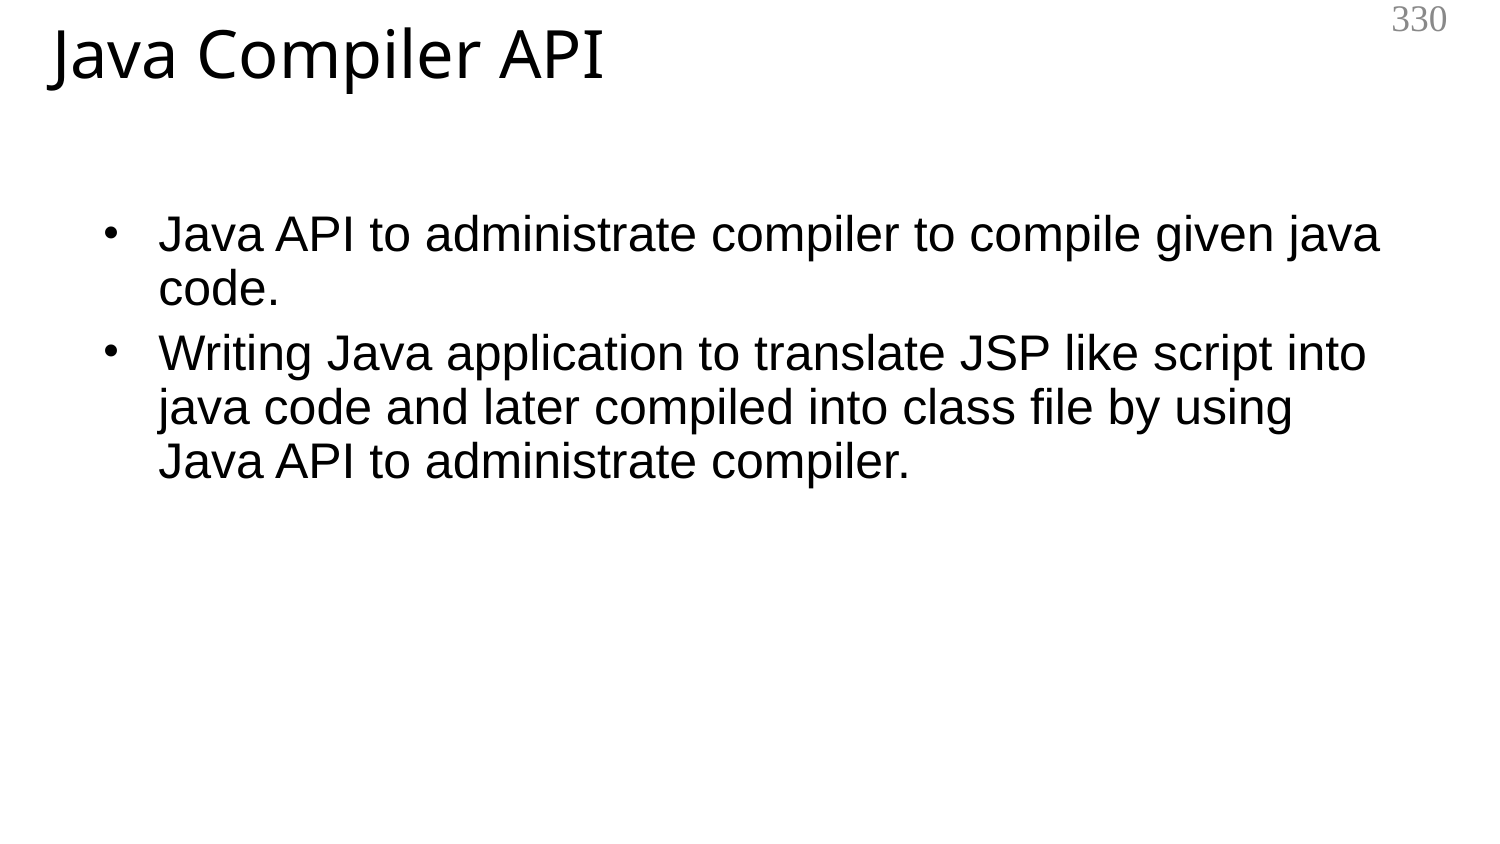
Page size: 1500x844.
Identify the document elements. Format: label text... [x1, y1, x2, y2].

title Java Compiler API [37, 0, 1462, 103]
text_box ‹#› [1149, 0, 1463, 38]
list Java API to administrate compiler to compile given java code. Writing Java application to translate JSP like script into java code and later compiled into class file by using Java API to administrate compiler. [87, 140, 1412, 788]
